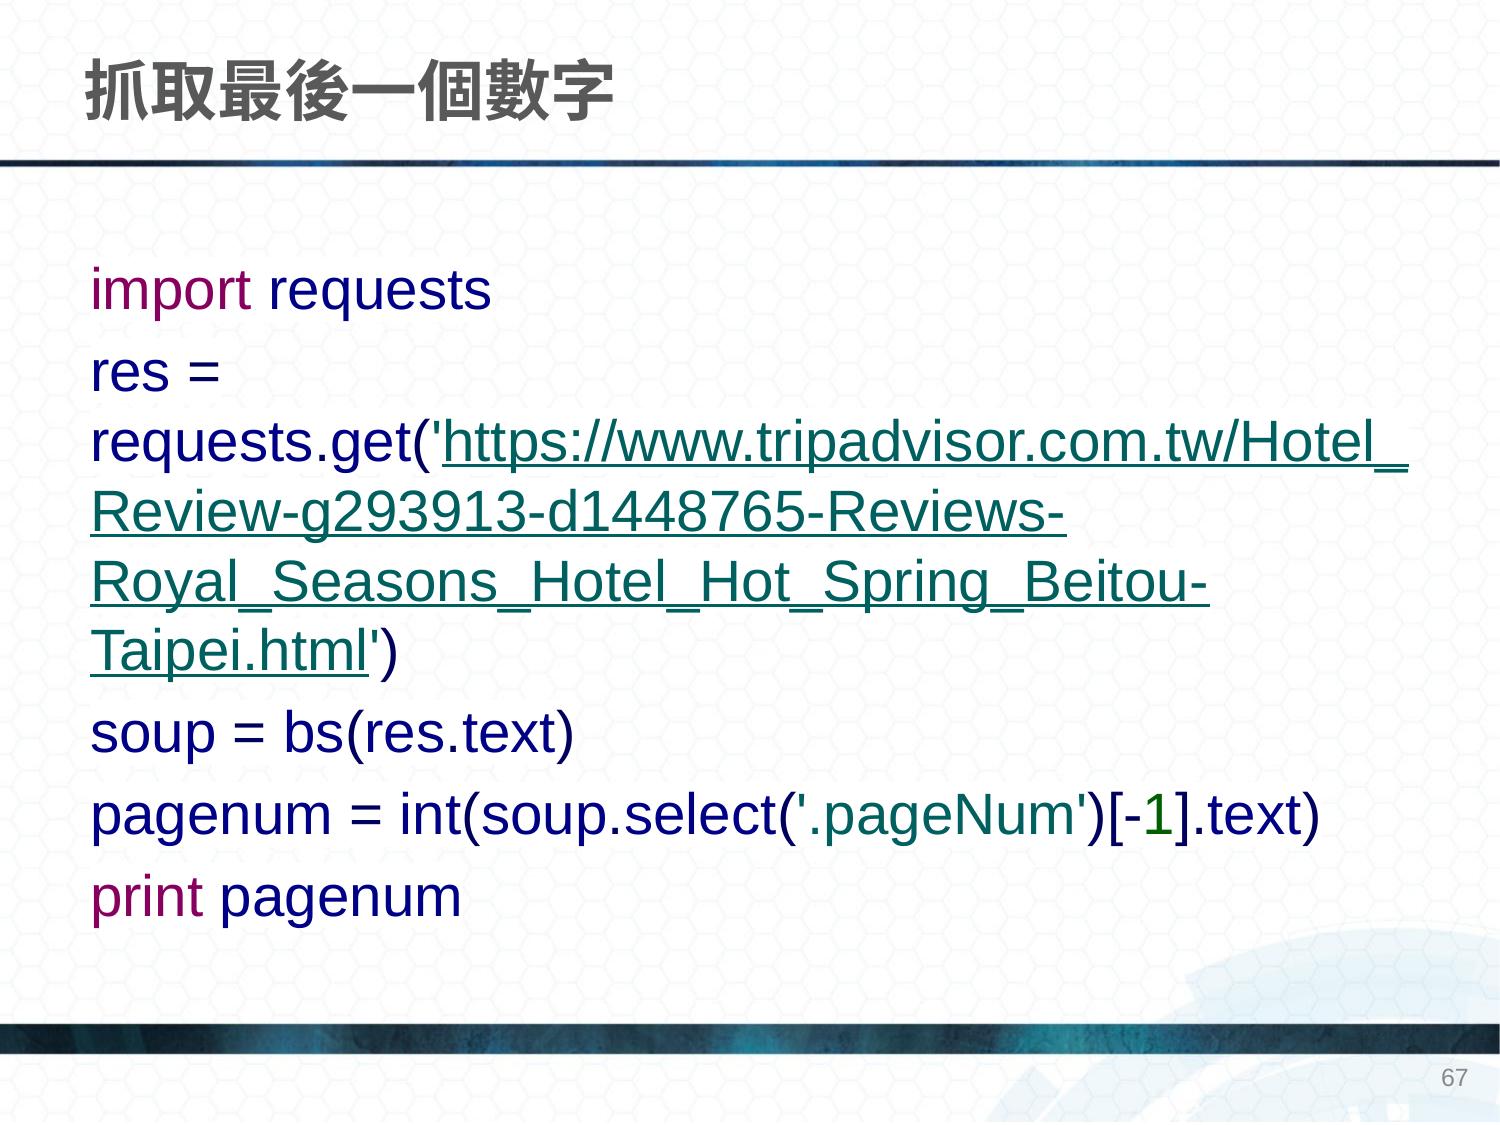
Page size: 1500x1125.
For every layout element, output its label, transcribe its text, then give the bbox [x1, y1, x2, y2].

title 抓取最後一個數字 [69, 42, 1419, 135]
picture [0, 0, 1500, 1122]
list import requests res = requests.get('https://www.tripadvisor.com.tw/Hotel_Review-g293913-d1448765-Reviews-Royal_Seasons_Hotel_Hot_Spring_Beitou-Taipei.html') soup = bs(res.text) pagenum = int(soup.select('.pageNum')[-1].text) print pagenum [75, 243, 1425, 1005]
slide_number 67 [1134, 1046, 1485, 1107]
